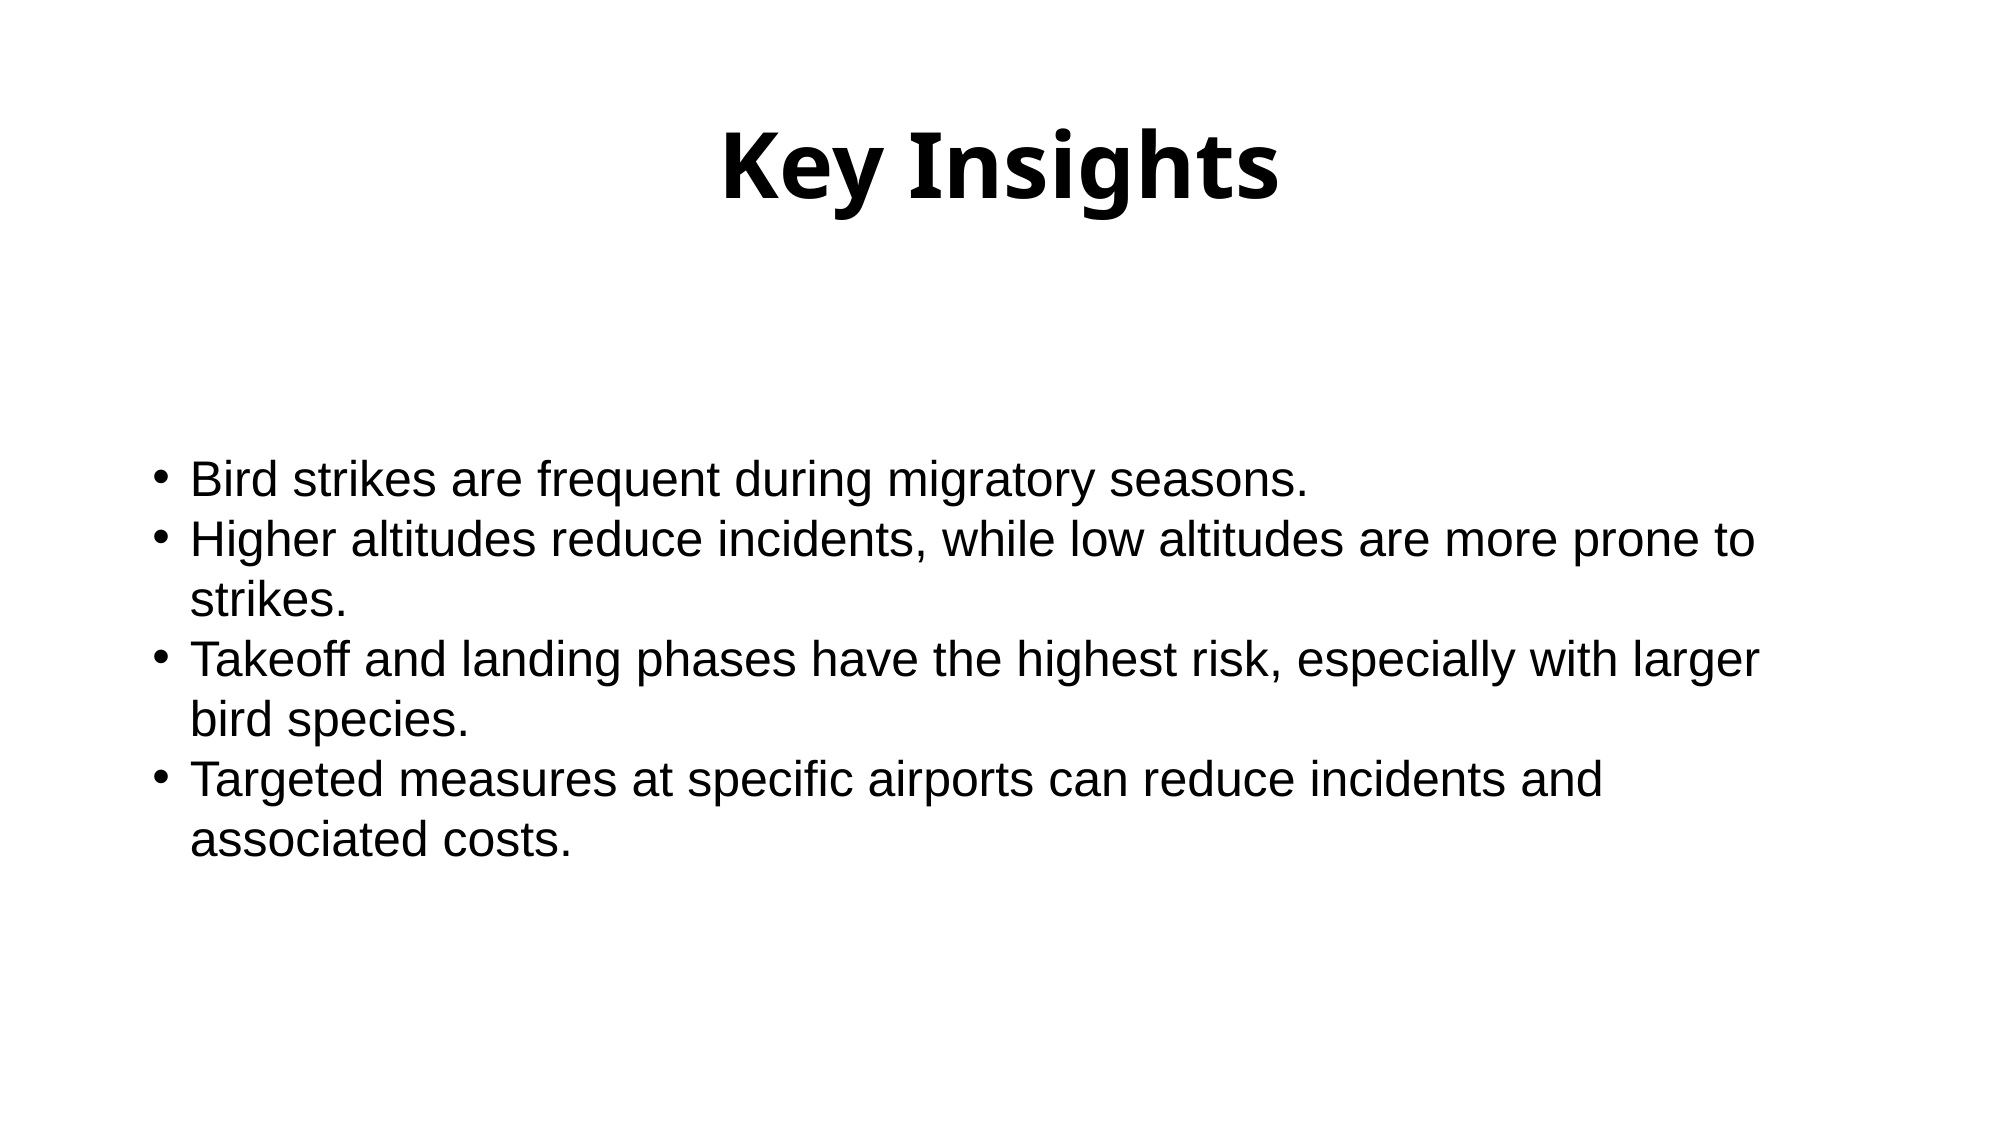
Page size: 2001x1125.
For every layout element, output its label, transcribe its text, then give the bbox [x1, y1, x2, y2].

title Key Insights [137, 59, 1863, 278]
list Bird strikes are frequent during migratory seasons. Higher altitudes reduce incidents, while low altitudes are more prone to strikes. Takeoff and landing phases have the highest risk, especially with larger bird species. Targeted measures at specific airports can reduce incidents and associated costs. [137, 330, 1863, 983]
